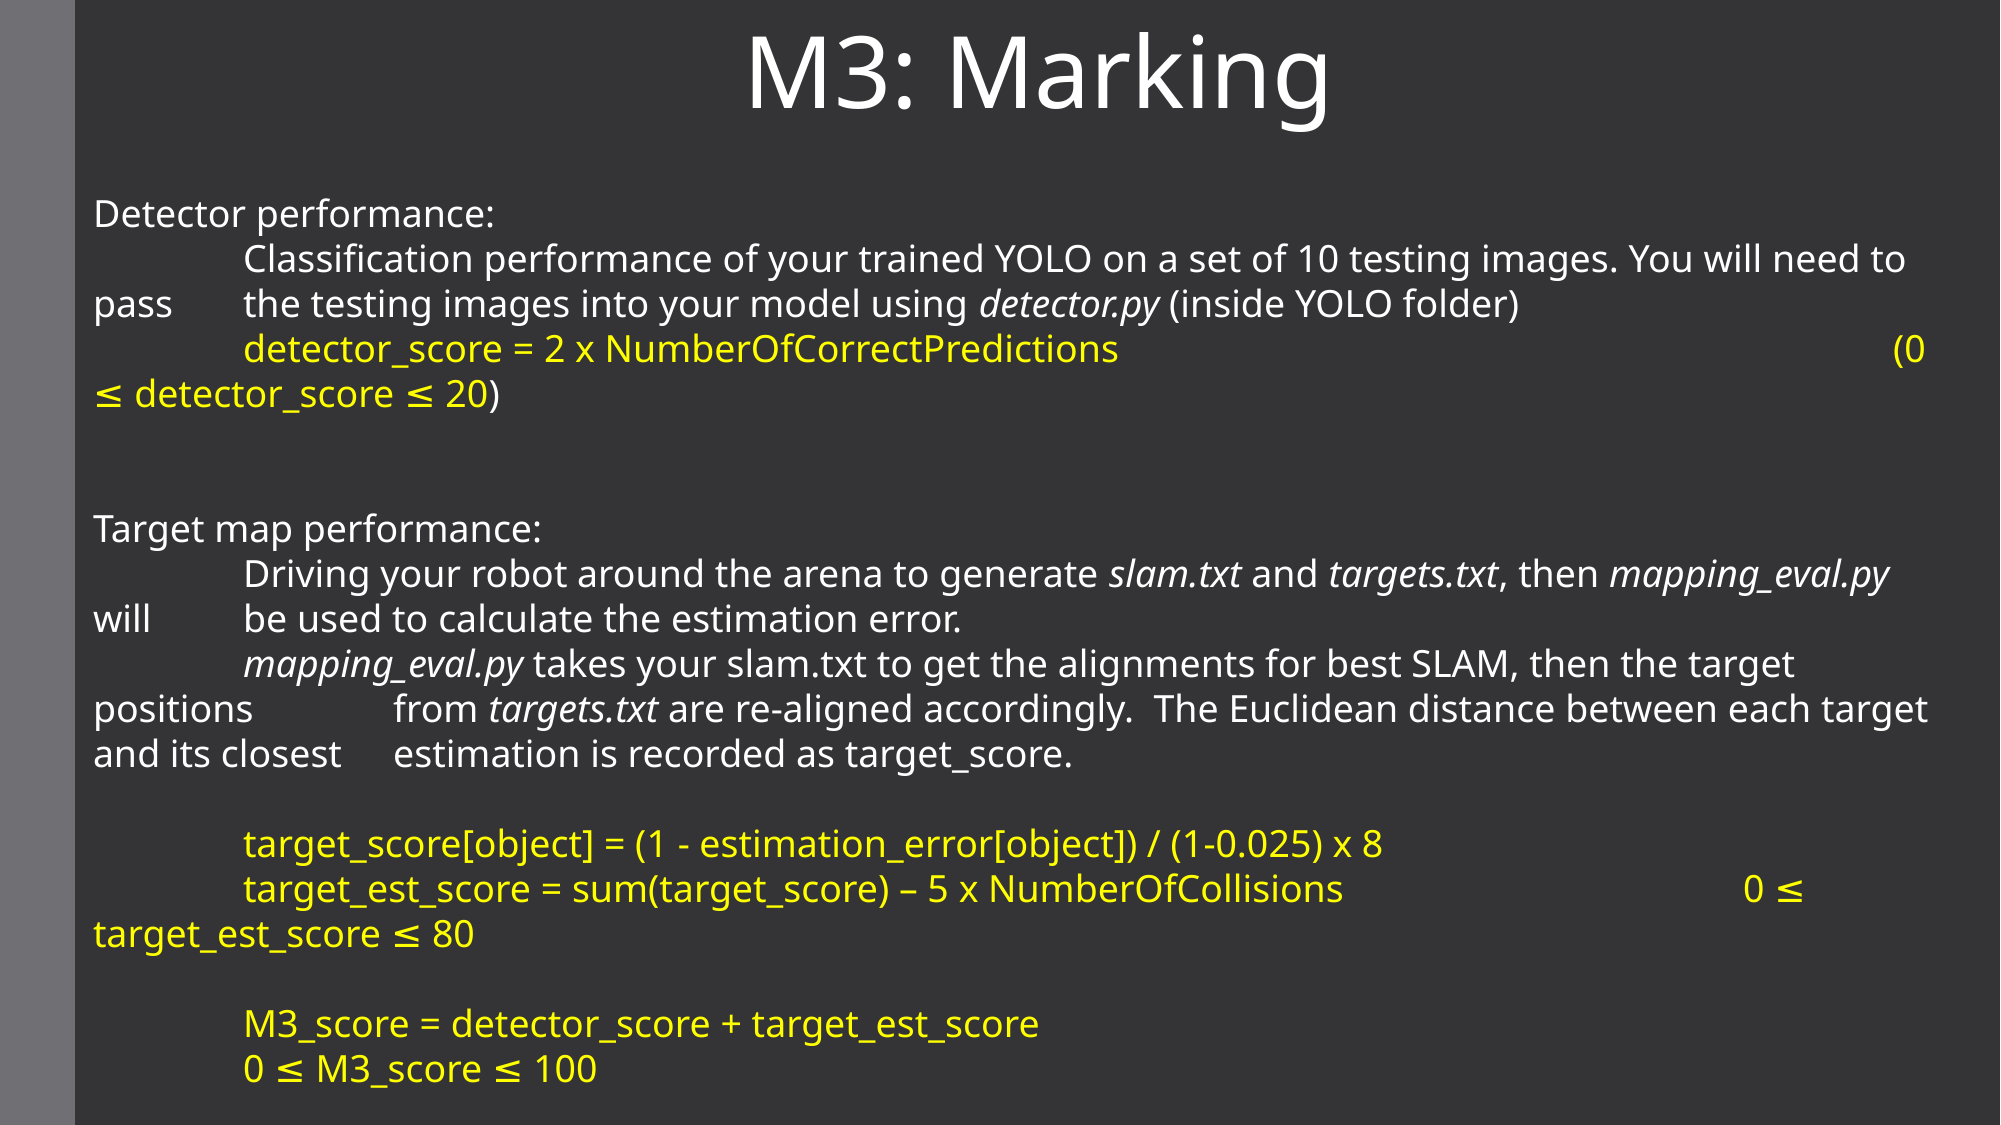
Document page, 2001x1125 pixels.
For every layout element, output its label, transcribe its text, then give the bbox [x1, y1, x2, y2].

text_box Detector performance: Classification performance of your trained YOLO on a set of 10 testing images. You will need to pass the testing images into your model using detector.py (inside YOLO folder) detector_score = 2 x NumberOfCorrectPredictions (0 ≤ detector_score ≤ 20) Target map performance: Driving your robot around the arena to generate slam.txt and targets.txt, then mapping_eval.py will be used to calculate the estimation error. mapping_eval.py takes your slam.txt to get the alignments for best SLAM, then the target positions from targets.txt are re-aligned accordingly. The Euclidean distance between each target and its closest estimation is recorded as target_score. target_score[object] = (1 - estimation_error[object]) / (1-0.025) x 8 target_est_score = sum(target_score) – 5 x NumberOfCollisions 0 ≤ target_est_score ≤ 80 M3_score = detector_score + target_est_score 0 ≤ M3_score ≤ 100 [78, 137, 1970, 1098]
text_box M3: Marking [78, 1, 2000, 136]
